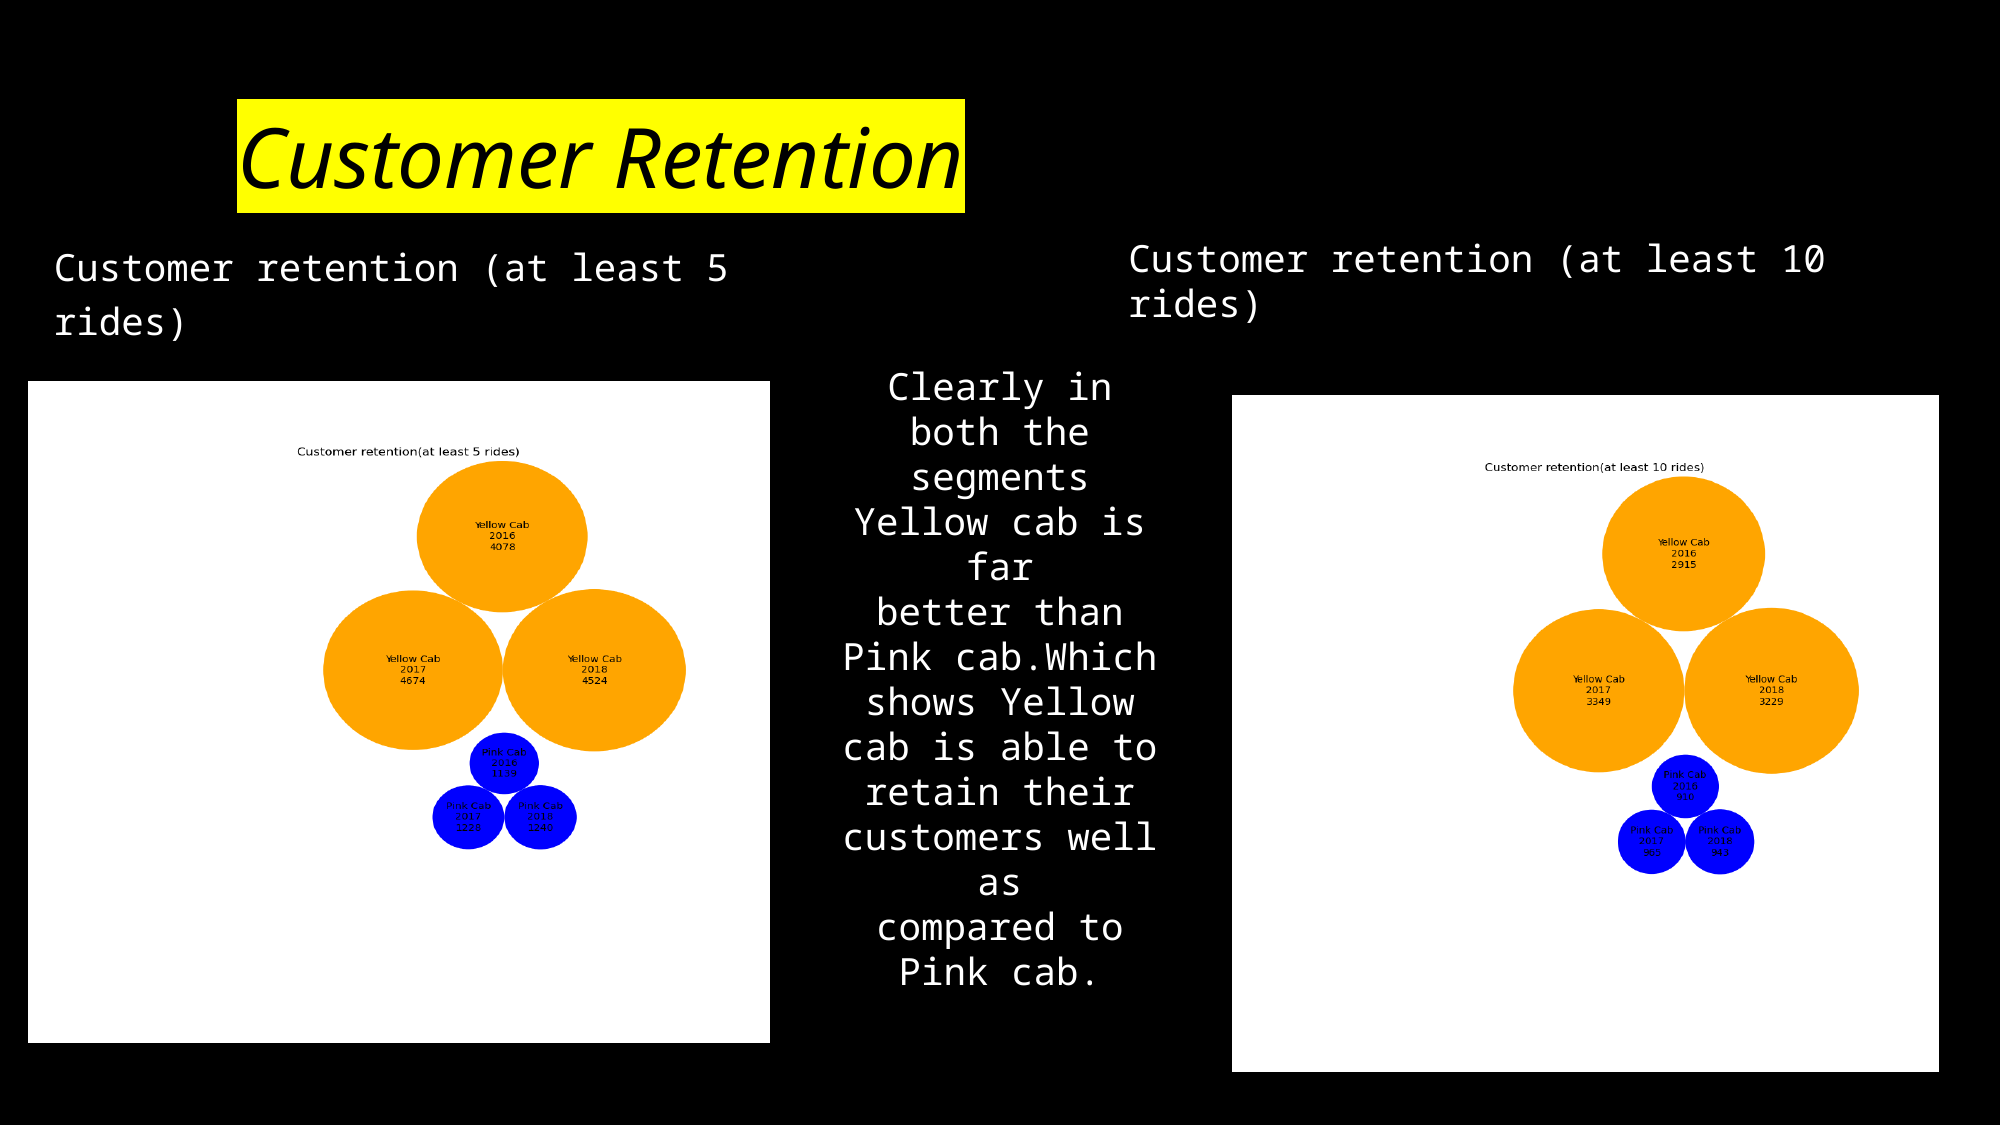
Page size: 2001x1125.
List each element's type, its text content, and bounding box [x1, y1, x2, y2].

picture [1232, 395, 1939, 1072]
text_box Clearly in both the segments Yellow cab is far better than Pink cab.Which shows Yellow cab is able to retain their customers well as compared to Pink cab. [818, 355, 1182, 1001]
text_box Customer retention (at least 10 rides) [1113, 227, 1936, 333]
list Customer retention (at least 5 rides) [39, 227, 846, 316]
picture [28, 381, 770, 1043]
title Customer Retention [222, 75, 1344, 213]
